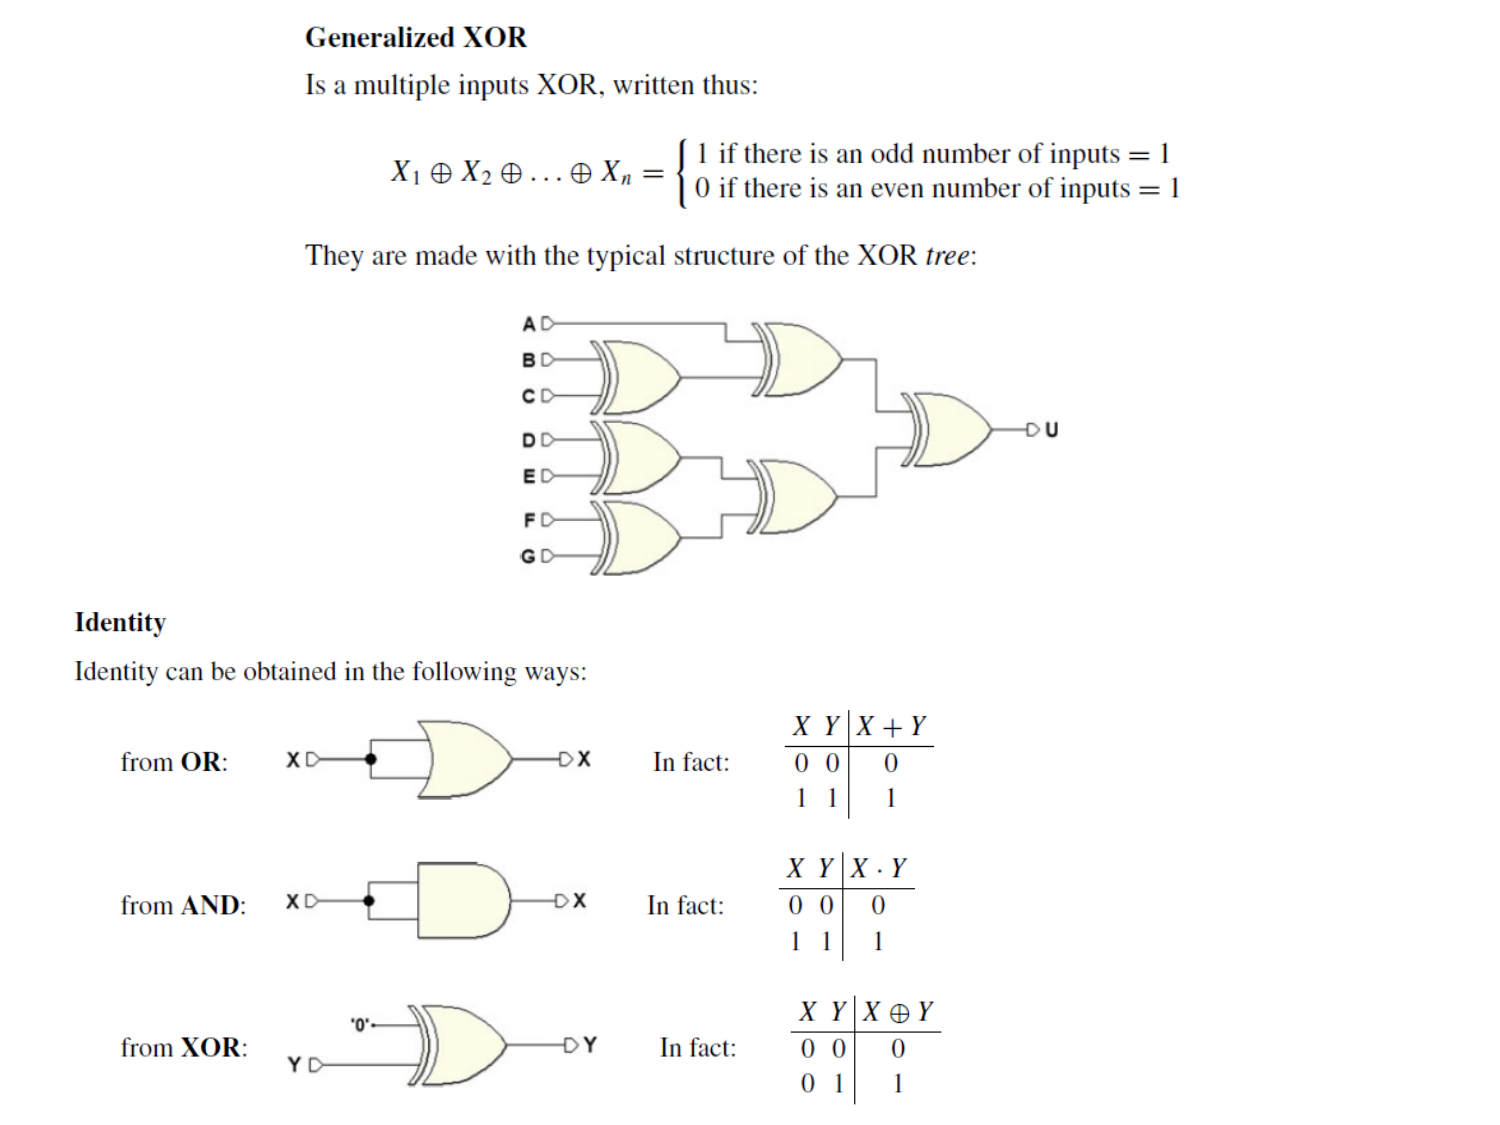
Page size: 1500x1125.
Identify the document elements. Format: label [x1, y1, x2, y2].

picture [64, 605, 970, 1120]
picture [288, 18, 1290, 587]
